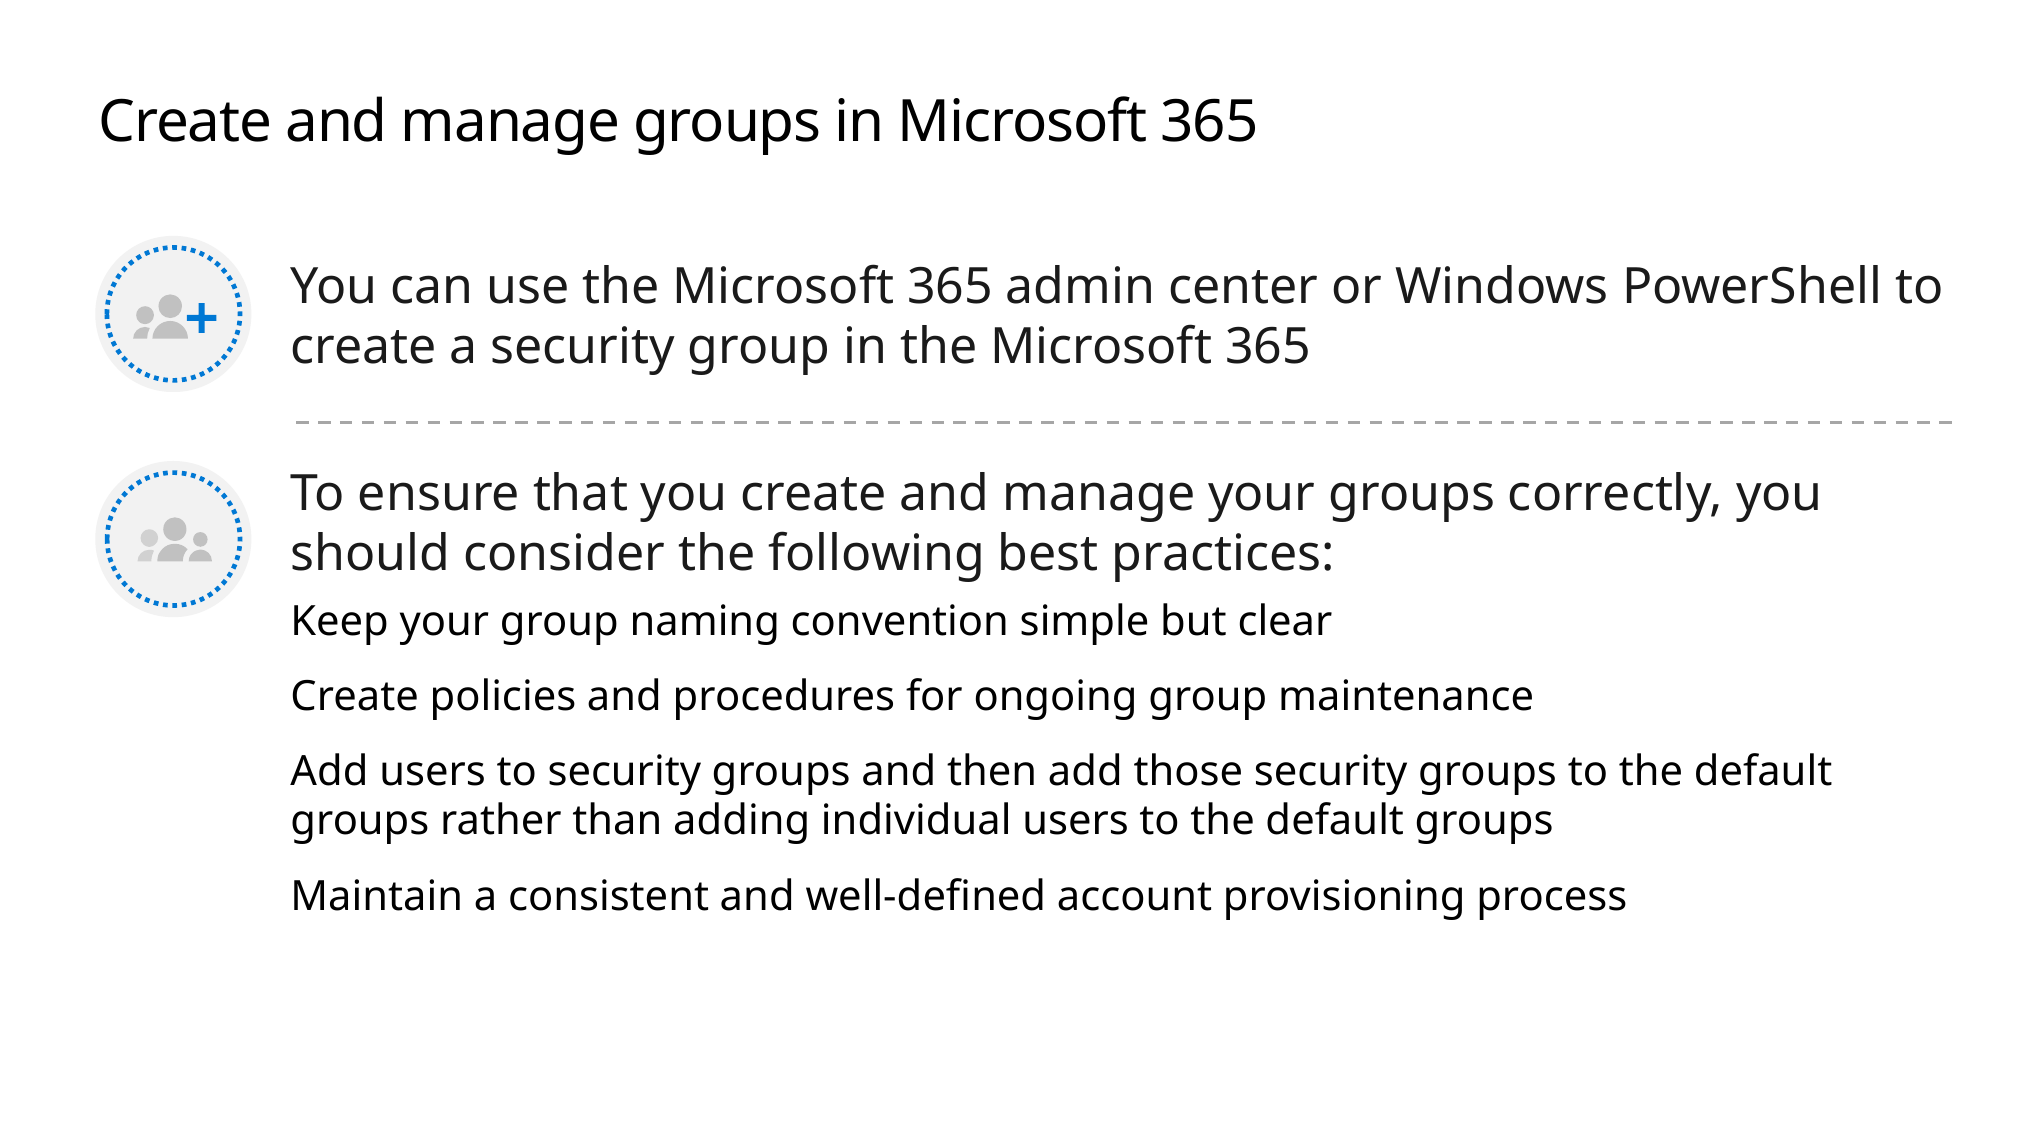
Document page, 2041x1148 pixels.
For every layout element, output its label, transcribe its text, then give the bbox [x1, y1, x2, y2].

title Create and manage groups in Microsoft 365 [98, 83, 1943, 156]
text_box To ensure that you create and manage your groups correctly, you should consider the following best practices: Keep your group naming convention simple but clear Create policies and procedures for ongoing group maintenance Add users to security groups and then add those security groups to the default groups rather than adding individual users to the default groups Maintain a consistent and well-defined account provisioning process [290, 460, 1952, 940]
picture [94, 460, 252, 618]
text_box You can use the Microsoft 365 admin center or Windows PowerShell to create a security group in the Microsoft 365 [290, 252, 1952, 376]
picture [94, 235, 252, 393]
